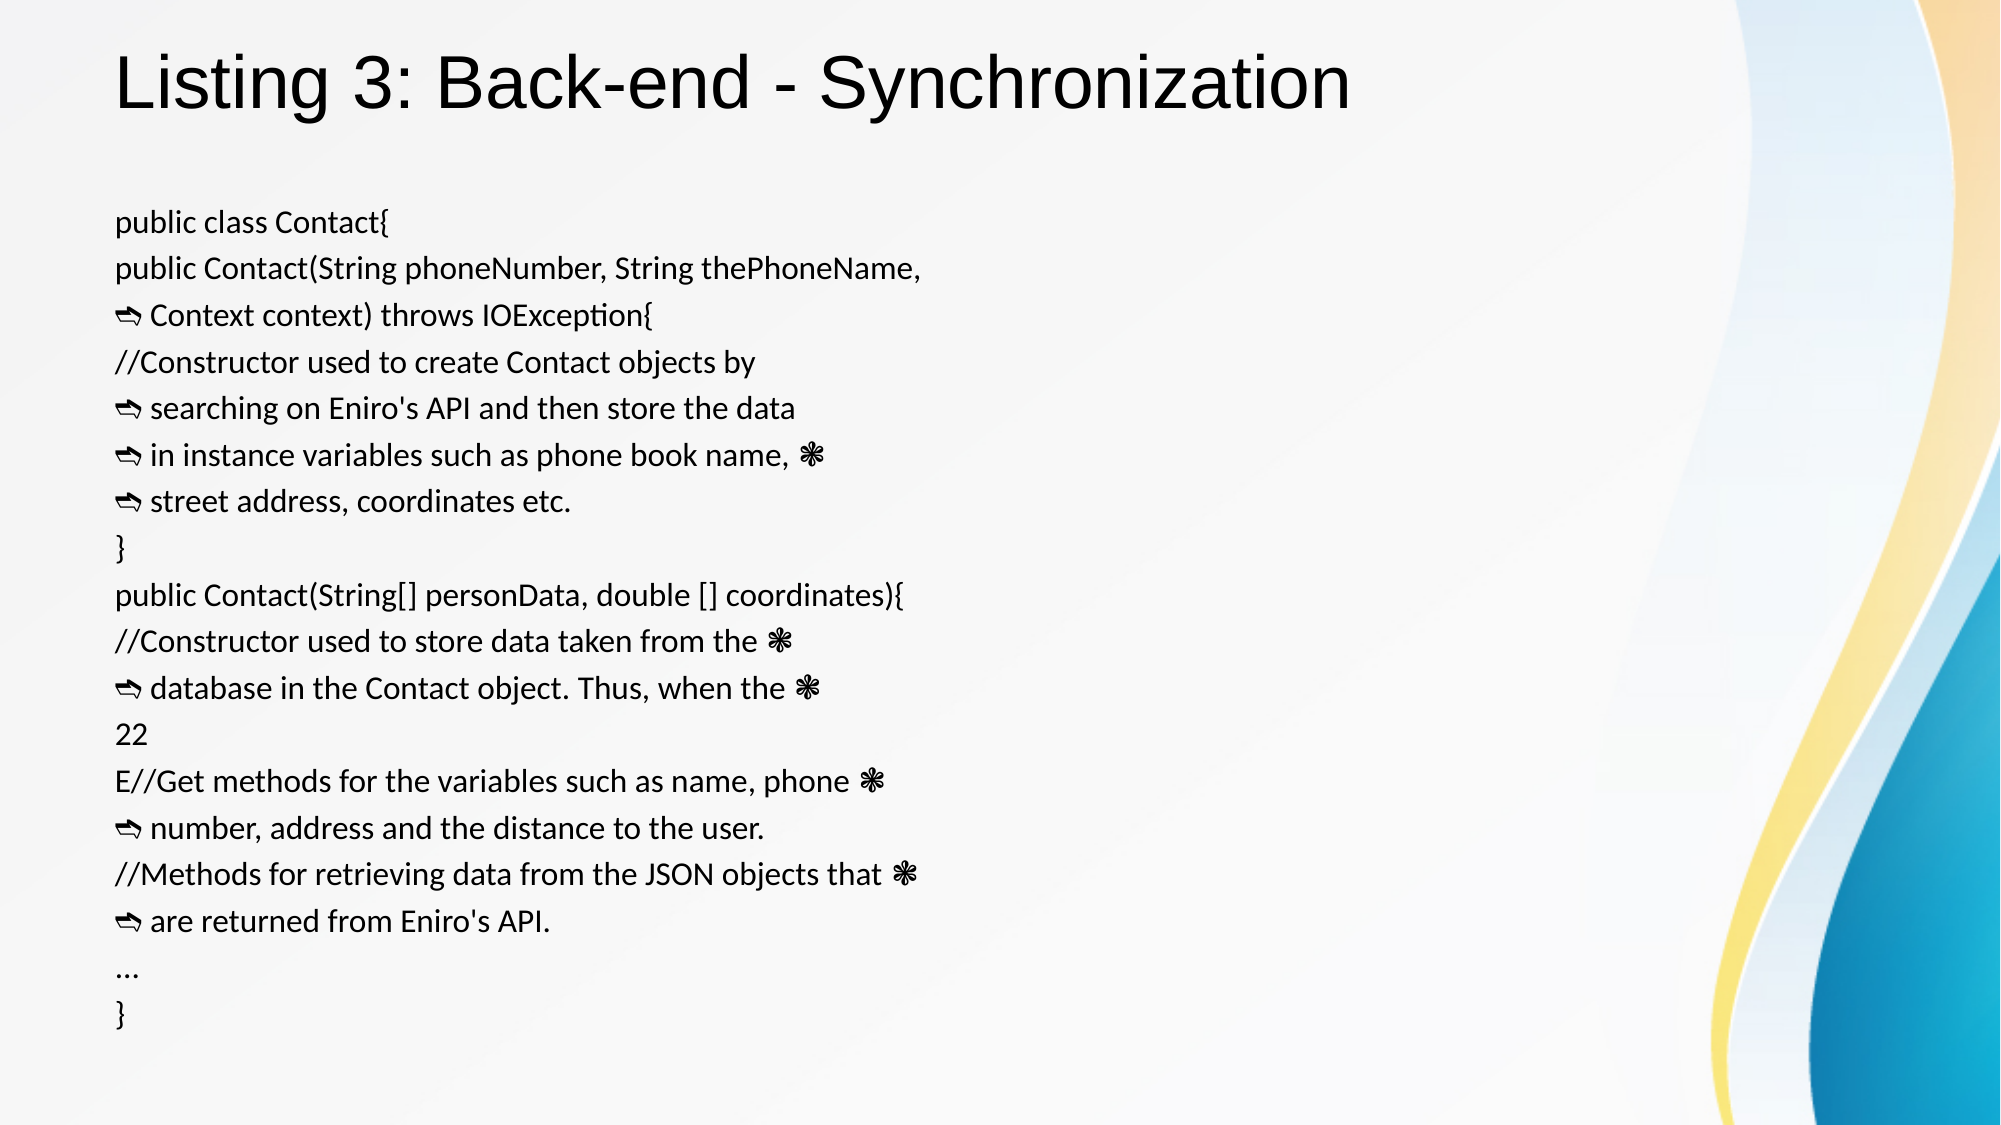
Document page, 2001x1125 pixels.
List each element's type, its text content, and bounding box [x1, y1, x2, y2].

list public class Contact{ public Contact(String phoneNumber, String thePhoneName, ➬ Context context) throws IOException{ //Constructor used to create Contact objects by ➬ searching on Eniro's API and then store the data ➬ in instance variables such as phone book name, ❃ ➬ street address, coordinates etc. } public Contact(String[] personData, double [] coordinates){ //Constructor used to store data taken from the ❃ ➬ database in the Contact object. Thus, when the ❃ 22 E//Get methods for the variables such as name, phone ❃ ➬ number, address and the distance to the user. //Methods for retrieving data from the JSON objects that ❃ ➬ are returned from Eniro's API. ... } [99, 192, 1880, 1017]
picture [0, 0, 2001, 1125]
title Listing 3: Back-end - Synchronization [99, 30, 1901, 127]
